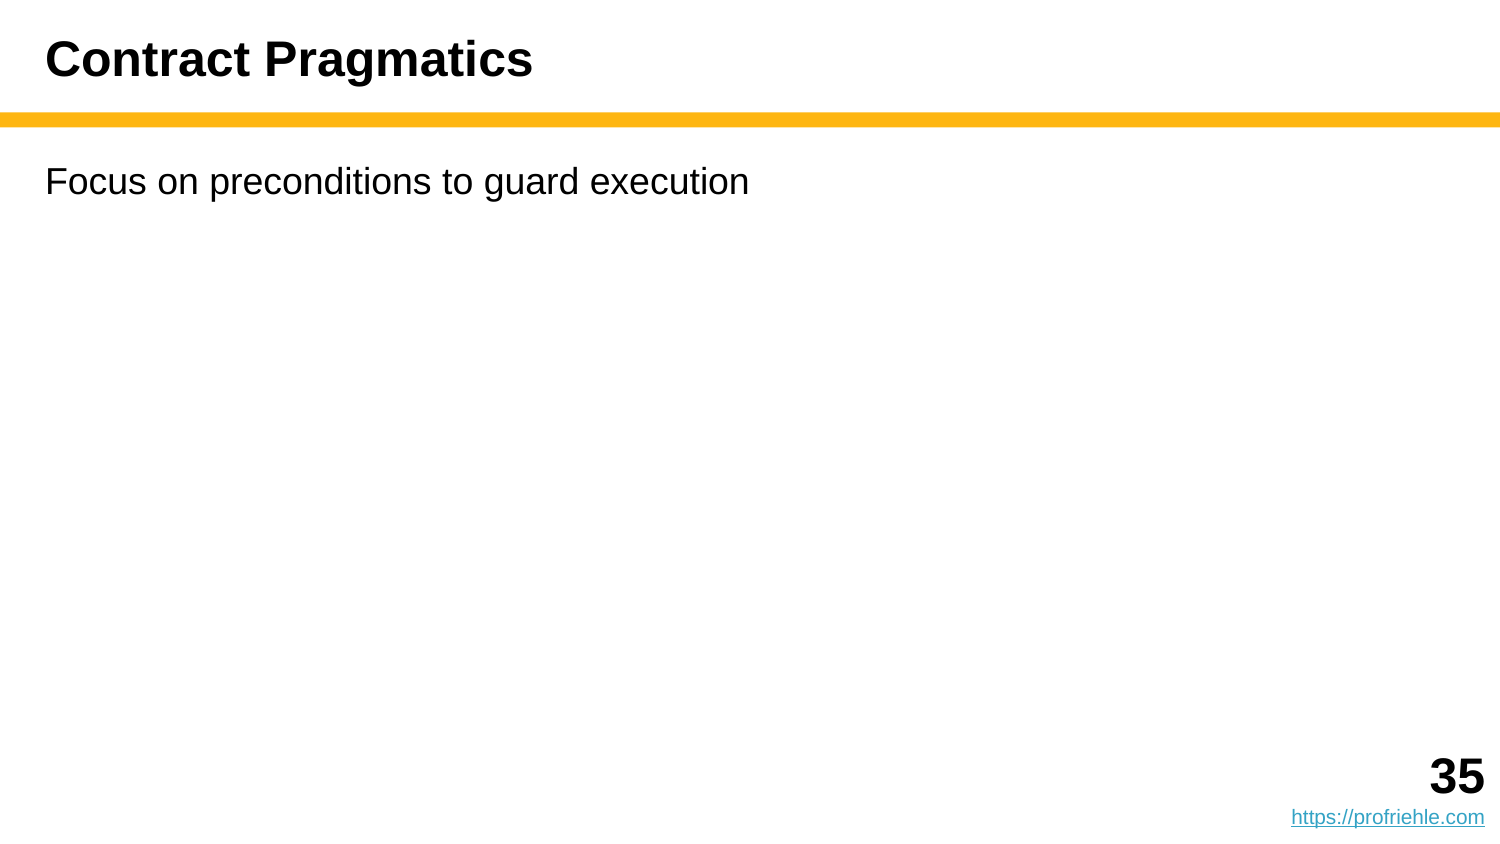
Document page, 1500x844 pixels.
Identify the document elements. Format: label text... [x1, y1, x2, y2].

list Focus on preconditions to guard execution [45, 150, 1455, 825]
slide_number ‹#› https://profriehle.com [1200, 693, 1500, 844]
title Contract Pragmatics [0, 0, 1500, 113]
